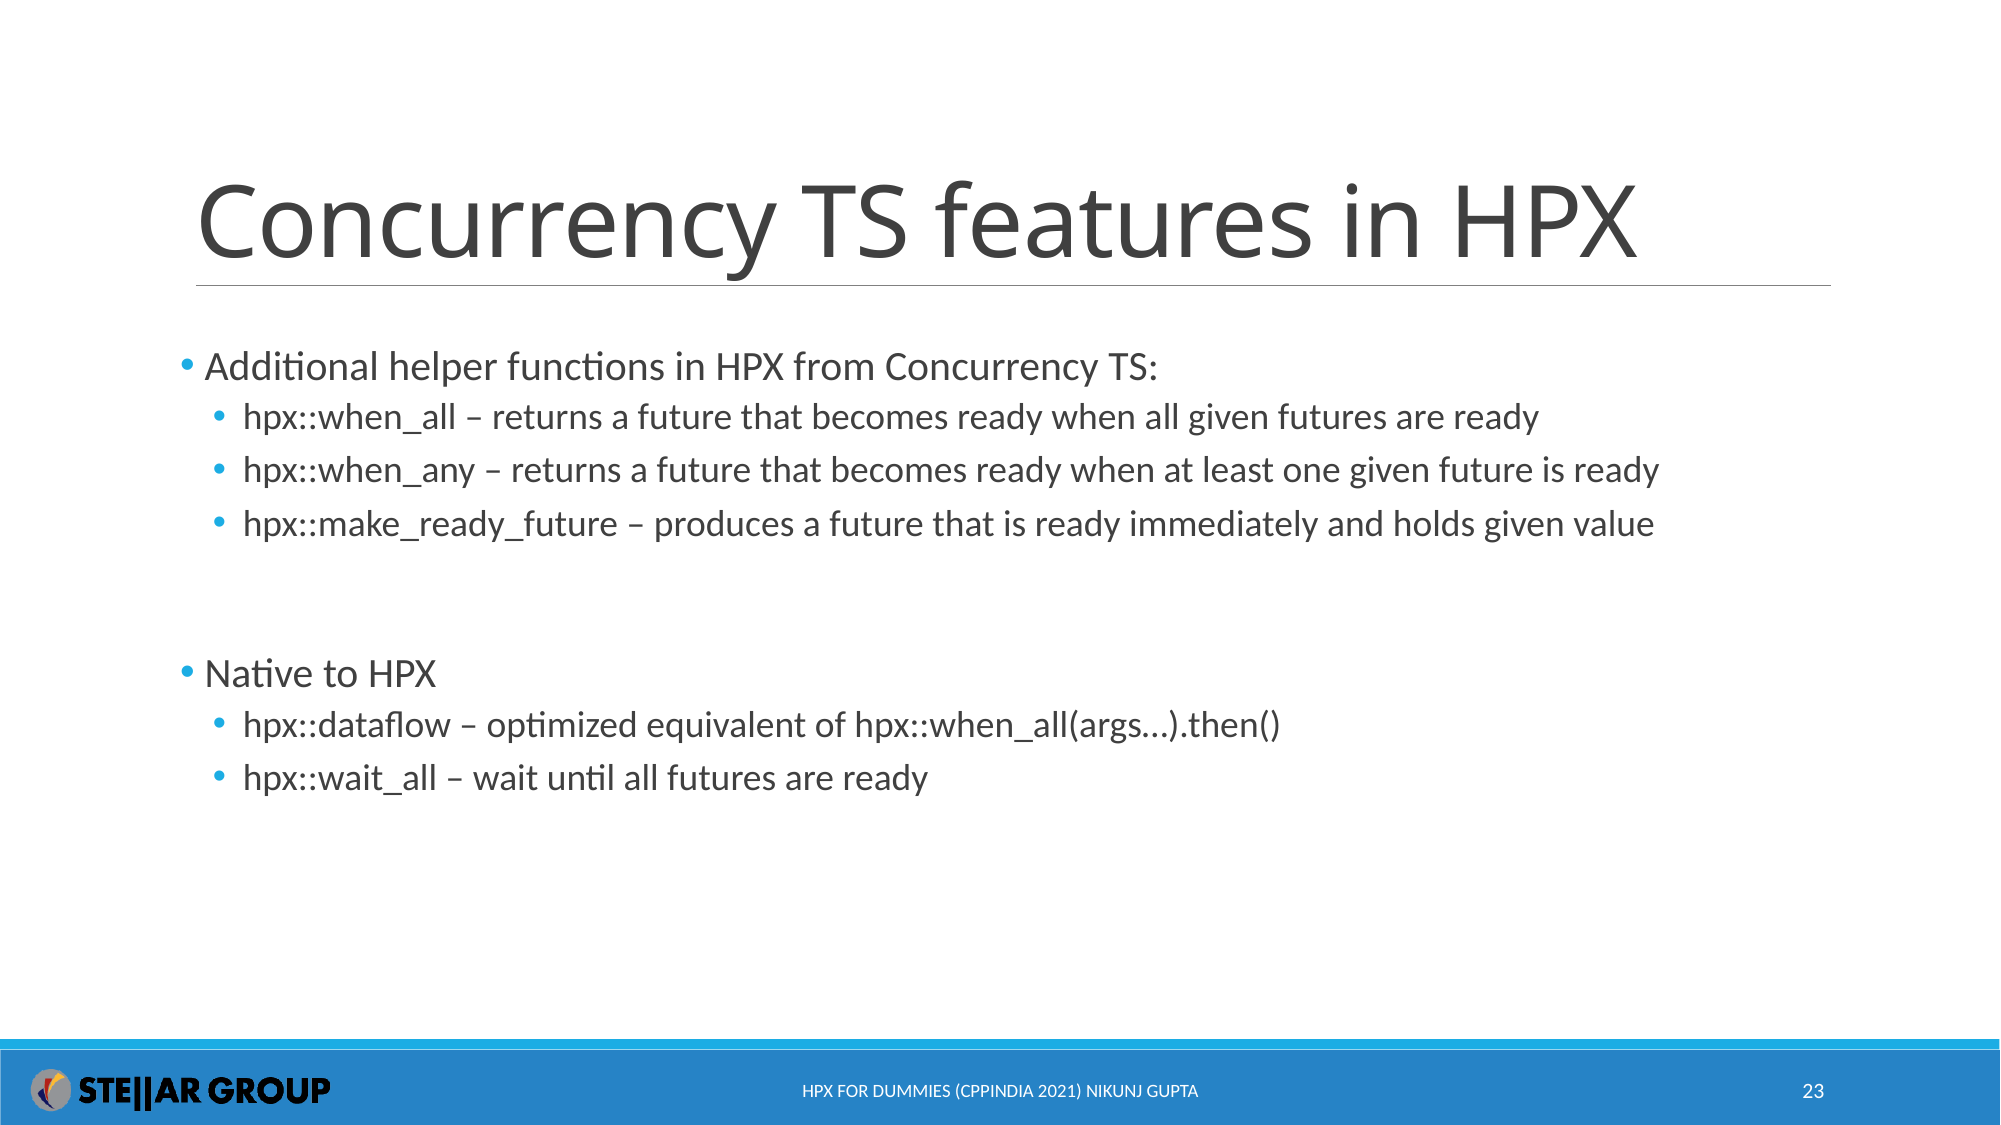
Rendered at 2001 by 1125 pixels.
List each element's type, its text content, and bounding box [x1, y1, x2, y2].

title Concurrency TS features in HPX [180, 47, 1830, 285]
list Additional helper functions in HPX from Concurrency TS: hpx::when_all – returns a future that becomes ready when all given futures are ready hpx::when_any – returns a future that becomes ready when at least one given future is ready hpx::make_ready_future – produces a future that is ready immediately and holds given value Native to HPX hpx::dataflow – optimized equivalent of hpx::when_all(args…).then() hpx::wait_all – wait until all futures are ready [180, 336, 1830, 963]
picture [28, 1067, 332, 1112]
footer HPX For Dummies (CppIndia 2021) Nikunj Gupta [604, 1059, 1396, 1120]
slide_number 23 [1624, 1059, 1840, 1120]
